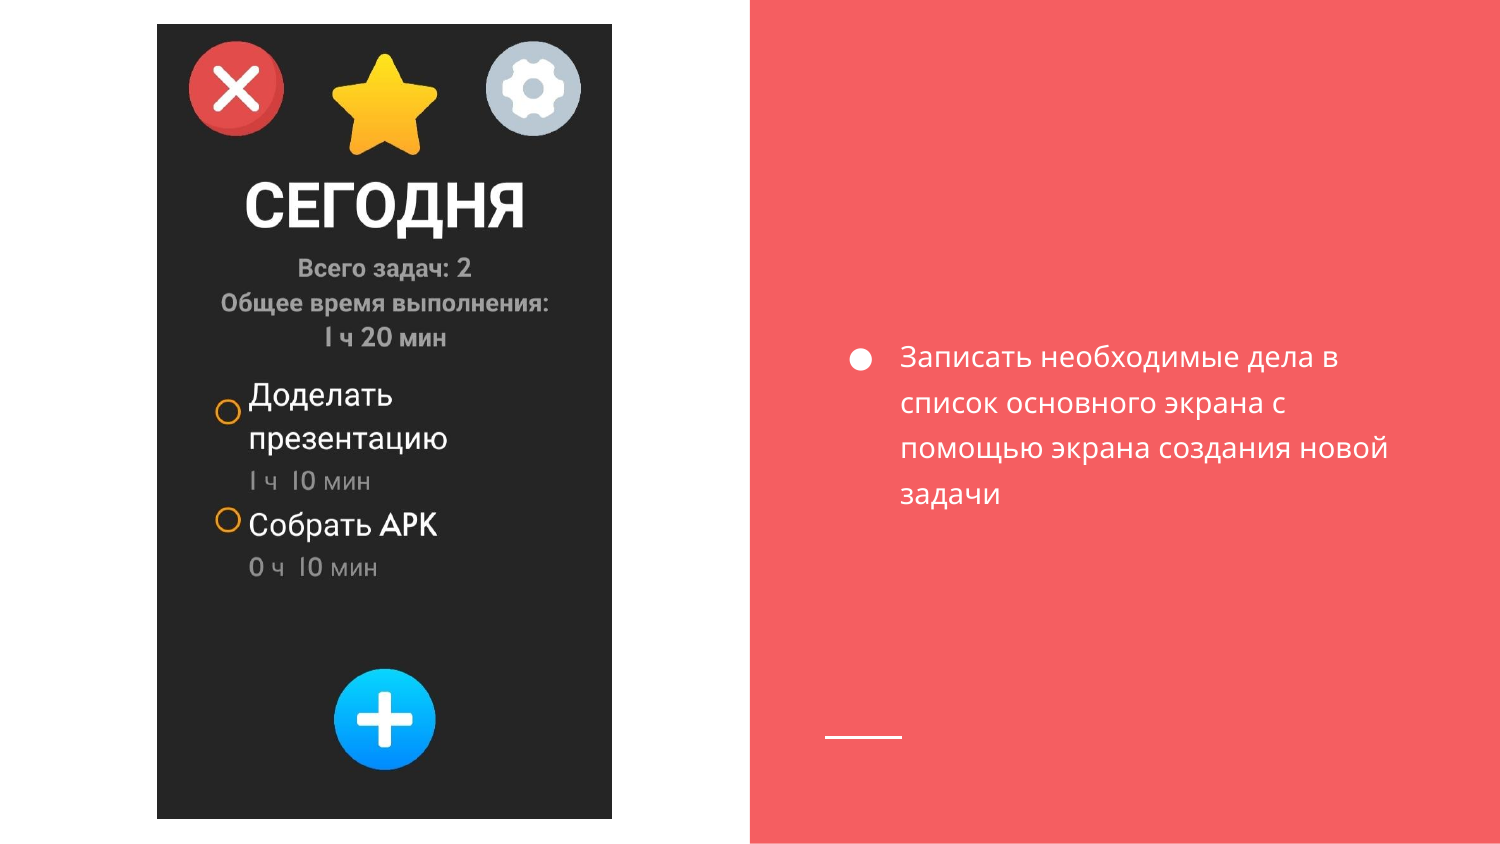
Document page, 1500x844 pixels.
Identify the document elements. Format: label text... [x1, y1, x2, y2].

picture [157, 24, 612, 819]
list Записать необходимые дела в список основного экрана с помощью экрана создания новой задачи [810, 118, 1440, 725]
